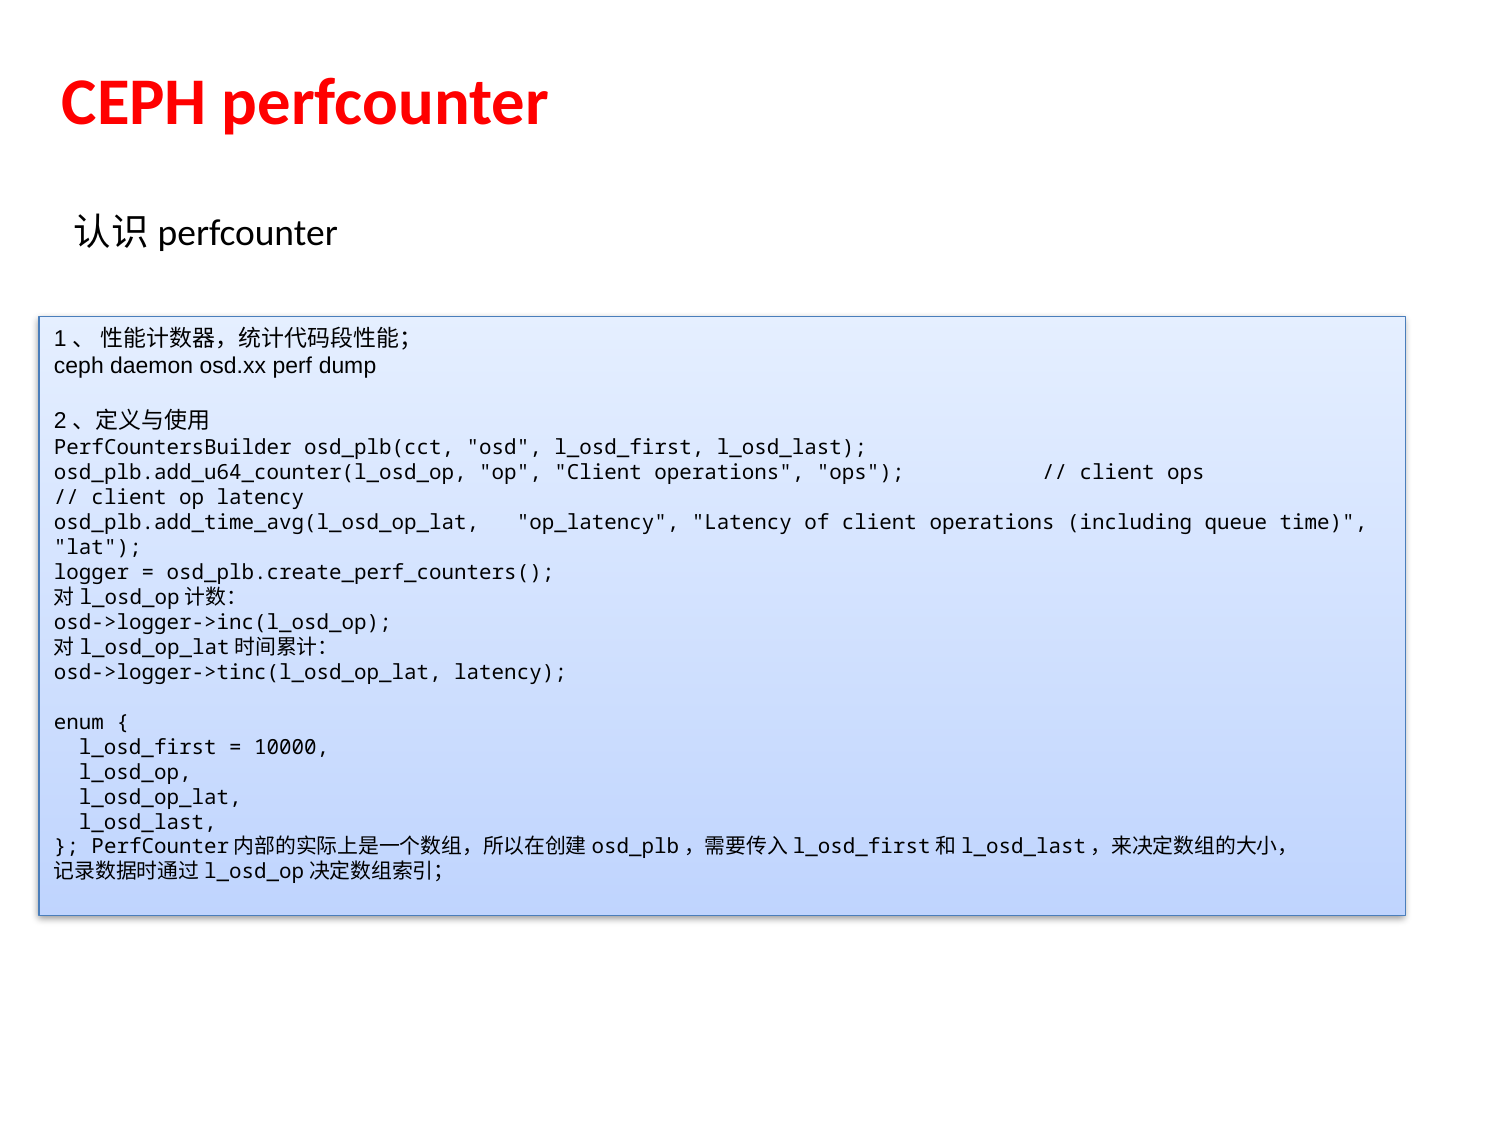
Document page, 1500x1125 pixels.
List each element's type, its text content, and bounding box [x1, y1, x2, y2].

text_box 1、 性能计数器，统计代码段性能； ceph daemon osd.xx perf dump 2、定义与使用 PerfCountersBuilder osd_plb(cct, "osd", l_osd_first, l_osd_last); osd_plb.add_u64_counter(l_osd_op, "op", "Client operations", "ops"); // client ops // client op latency osd_plb.add_time_avg(l_osd_op_lat, "op_latency", "Latency of client operations (including queue time)", "lat"); logger = osd_plb.create_perf_counters(); 对l_osd_op计数： osd->logger->inc(l_osd_op); 对l_osd_op_lat时间累计： osd->logger->tinc(l_osd_op_lat, latency); enum { l_osd_first = 10000, l_osd_op, l_osd_op_lat, l_osd_last, }; PerfCounter内部的实际上是一个数组，所以在创建osd_plb，需要传入l_osd_first和l_osd_last，来决定数组的大小， 记录数据时通过l_osd_op决定数组索引； [38, 316, 1406, 916]
text_box CEPH perfcounter [47, 50, 768, 146]
text_box 认识perfcounter [58, 200, 432, 260]
